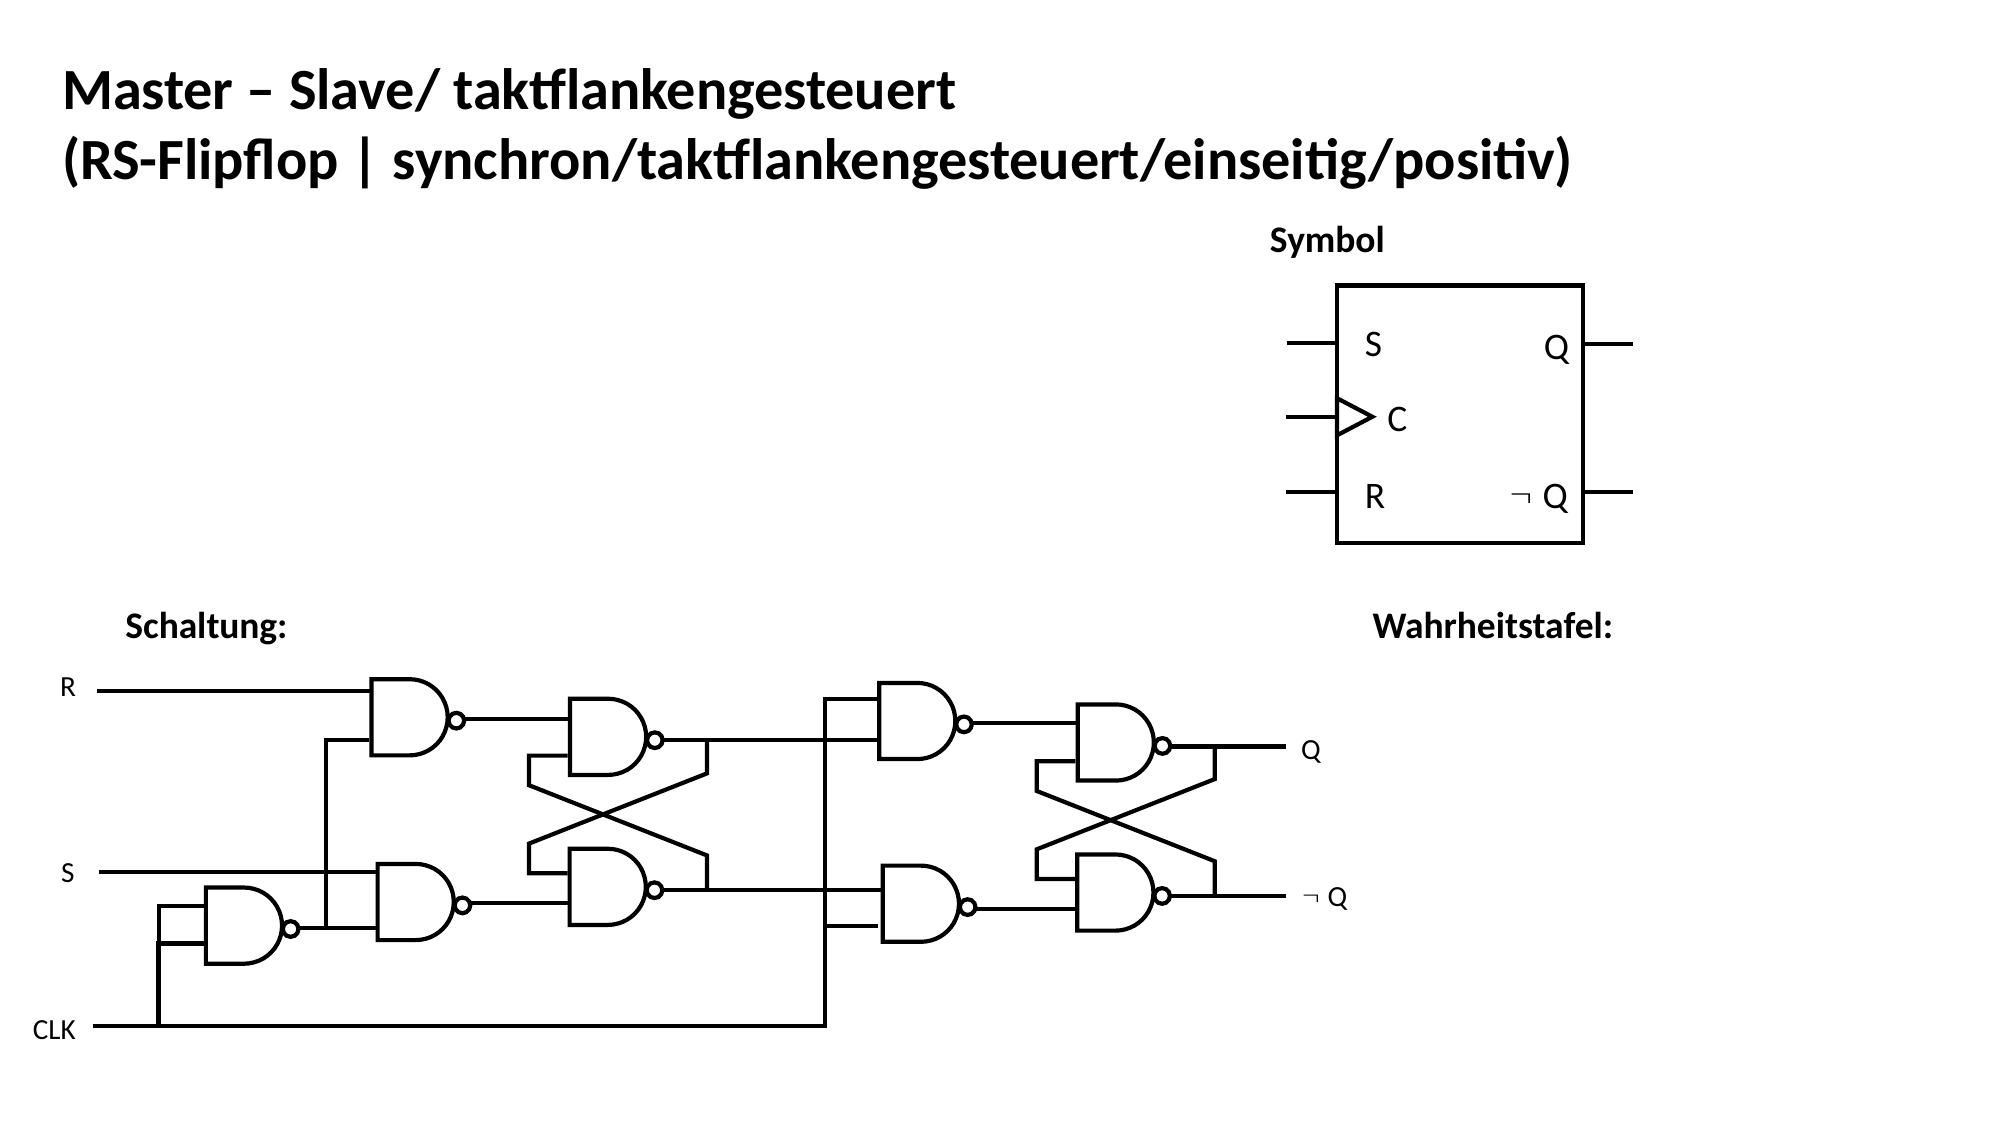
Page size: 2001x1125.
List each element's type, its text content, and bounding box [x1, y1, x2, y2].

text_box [17, 659, 1364, 1054]
text_box Wahrheitstafel: [1357, 593, 1629, 654]
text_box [1286, 285, 1633, 543]
text_box Master – Slave/ taktflankengesteuert (RS-Flipflop | synchron/taktflankengesteuert/einseitig/positiv) [47, 43, 1588, 199]
text_box Symbol [1255, 207, 1400, 268]
text_box Schaltung: [110, 593, 303, 654]
